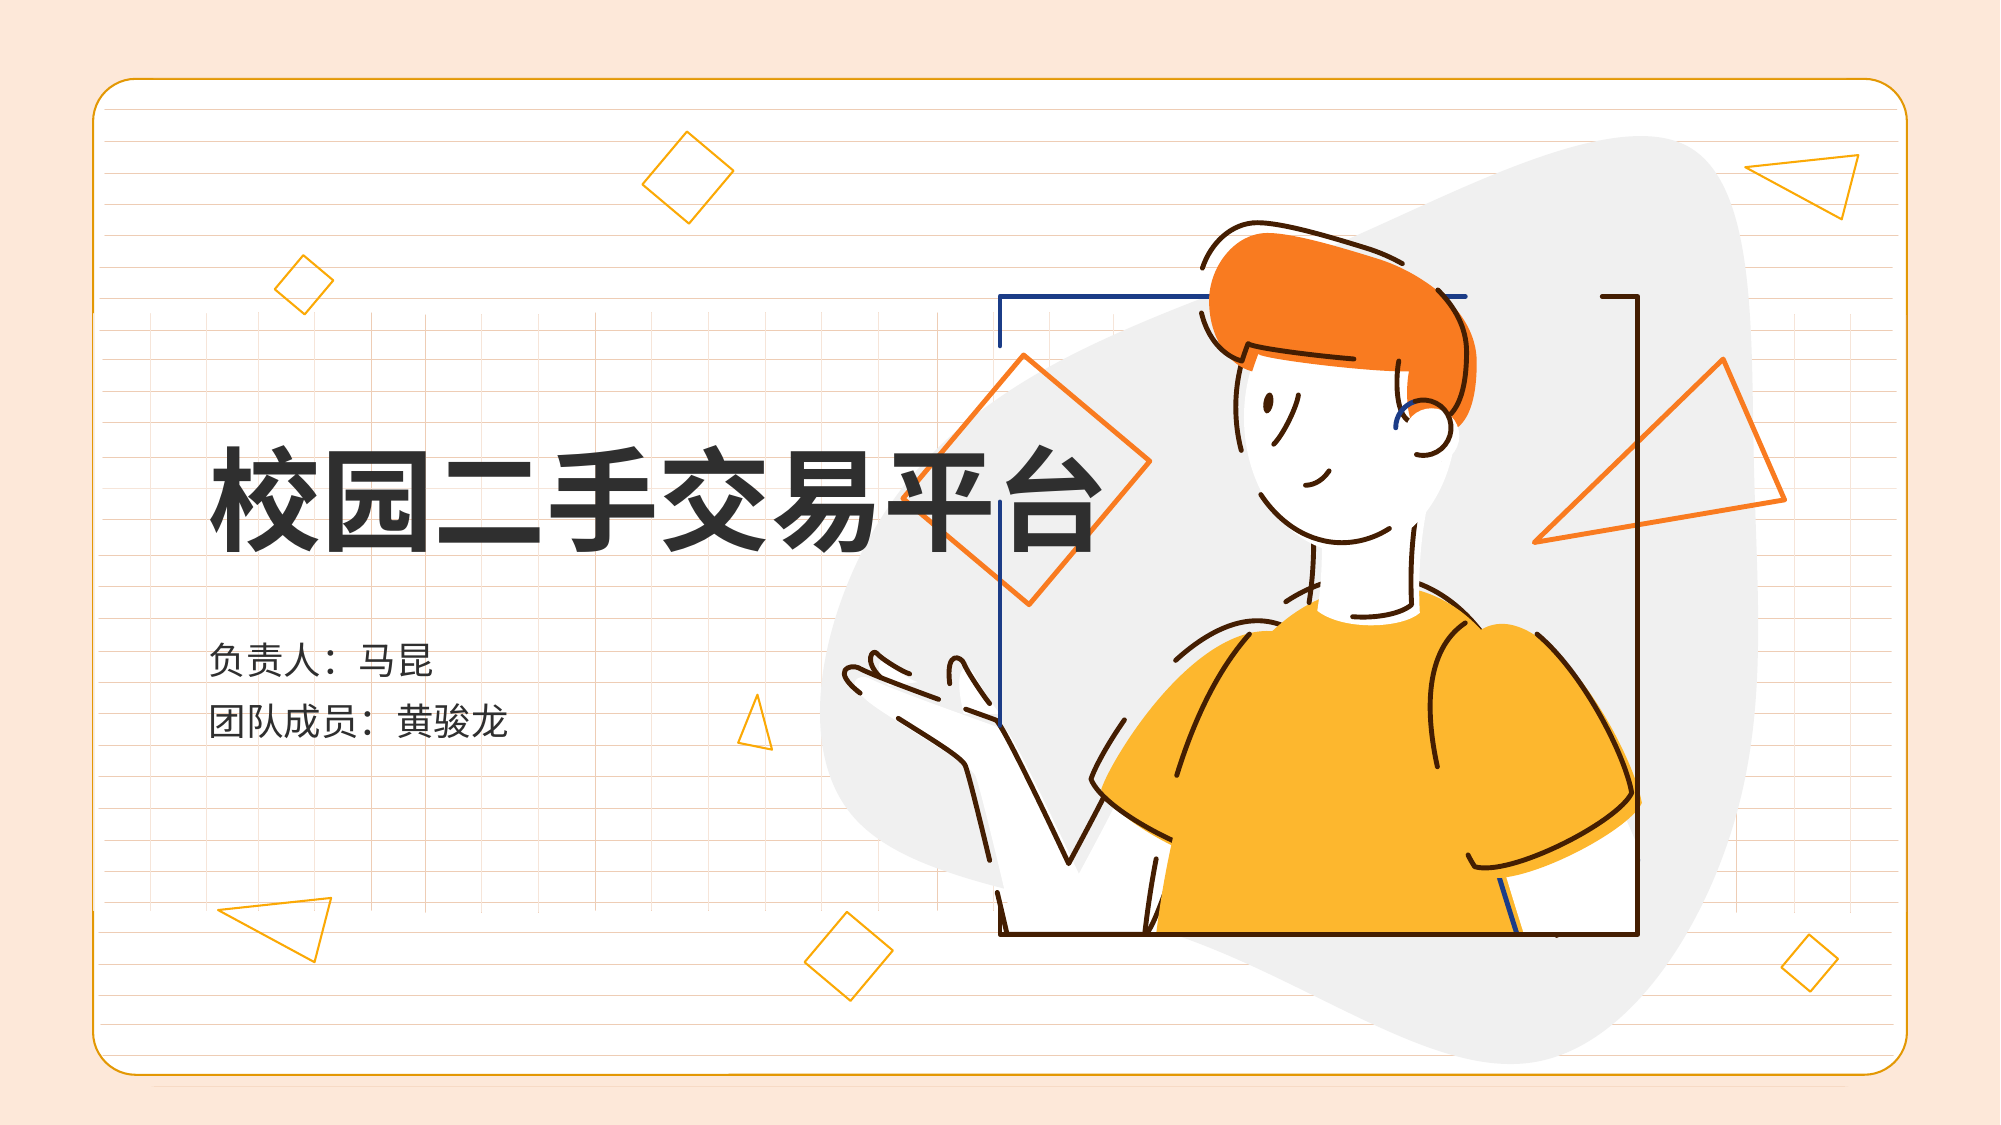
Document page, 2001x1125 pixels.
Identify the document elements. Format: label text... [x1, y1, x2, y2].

list 校园二手交易平台 [194, 438, 1147, 573]
list 负责人：马昆 团队成员：黄骏龙 [194, 634, 836, 757]
